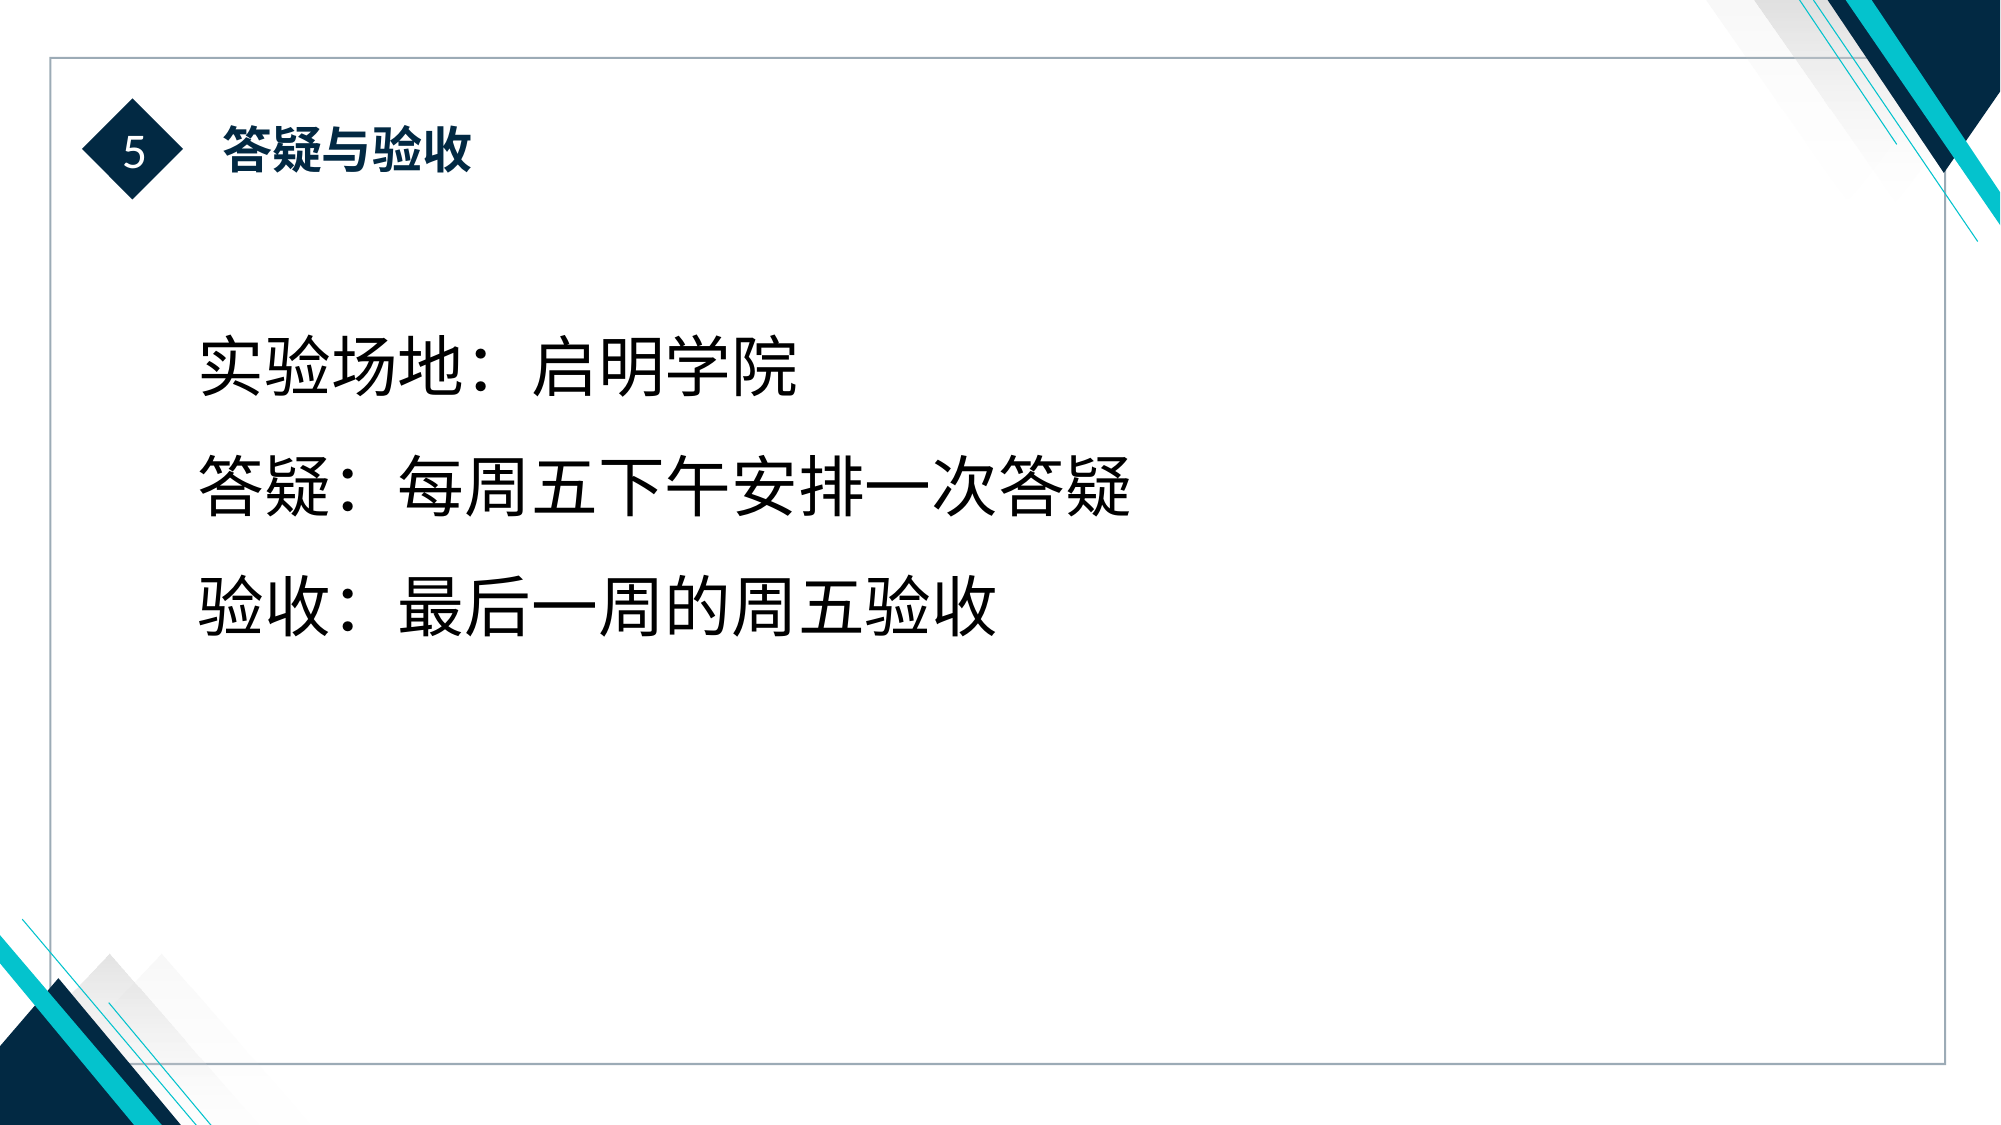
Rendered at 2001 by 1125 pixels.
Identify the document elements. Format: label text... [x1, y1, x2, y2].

text_box 实验场地：启明学院 答疑：每周五下午安排一次答疑 验收：最后一周的周五验收 [182, 277, 1267, 652]
text_box 答疑与验收 [207, 111, 487, 186]
text_box 5 [80, 96, 185, 201]
